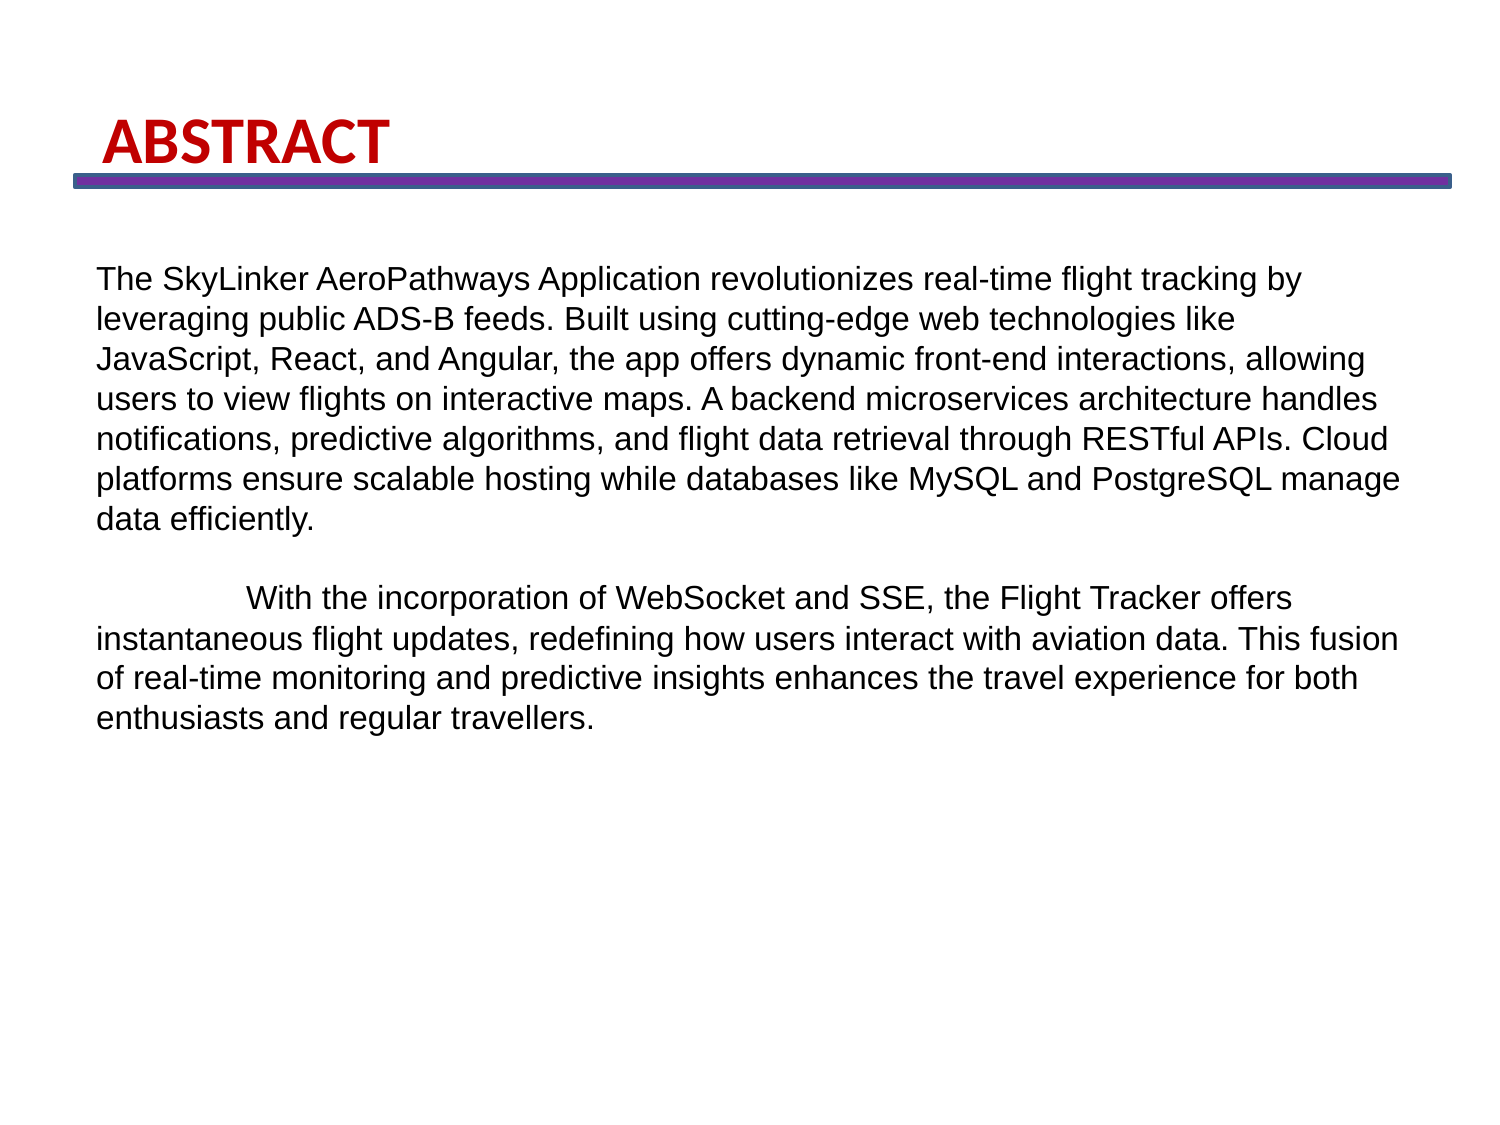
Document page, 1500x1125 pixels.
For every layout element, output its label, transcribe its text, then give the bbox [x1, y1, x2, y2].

text_box The SkyLinker AeroPathways Application revolutionizes real-time flight tracking by leveraging public ADS-B feeds. Built using cutting-edge web technologies like JavaScript, React, and Angular, the app offers dynamic front-end interactions, allowing users to view flights on interactive maps. A backend microservices architecture handles notifications, predictive algorithms, and flight data retrieval through RESTful APIs. Cloud platforms ensure scalable hosting while databases like MySQL and PostgreSQL manage data efficiently. With the incorporation of WebSocket and SSE, the Flight Tracker offers instantaneous flight updates, redefining how users interact with aviation data. This fusion of real-time monitoring and predictive insights enhances the travel experience for both enthusiasts and regular travellers. [81, 249, 1419, 744]
text_box ABSTRACT [87, 89, 688, 185]
text_box [75, 174, 1450, 188]
